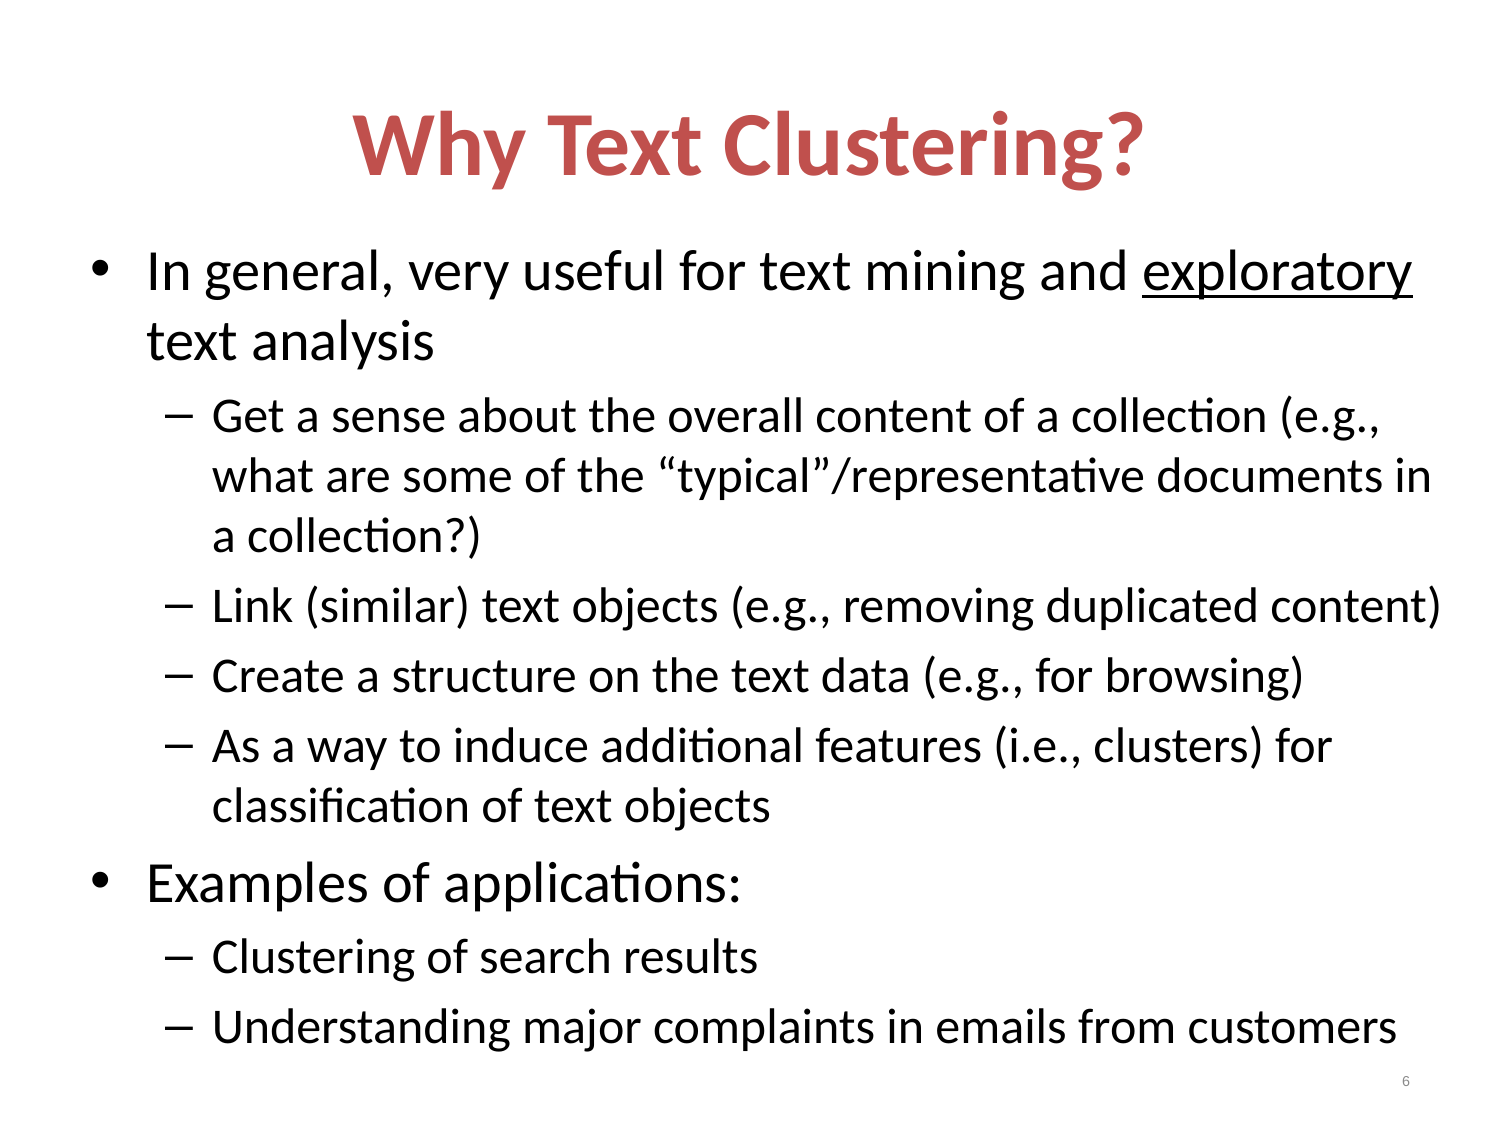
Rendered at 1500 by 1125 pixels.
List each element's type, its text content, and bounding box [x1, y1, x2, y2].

list In general, very useful for text mining and exploratory text analysis Get a sense about the overall content of a collection (e.g., what are some of the “typical”/representative documents in a collection?) Link (similar) text objects (e.g., removing duplicated content) Create a structure on the text data (e.g., for browsing) As a way to induce additional features (i.e., clusters) for classification of text objects Examples of applications: Clustering of search results Understanding major complaints in emails from customers [75, 224, 1463, 968]
title Why Text Clustering? [75, 45, 1425, 224]
slide_number 6 [1074, 1042, 1425, 1103]
